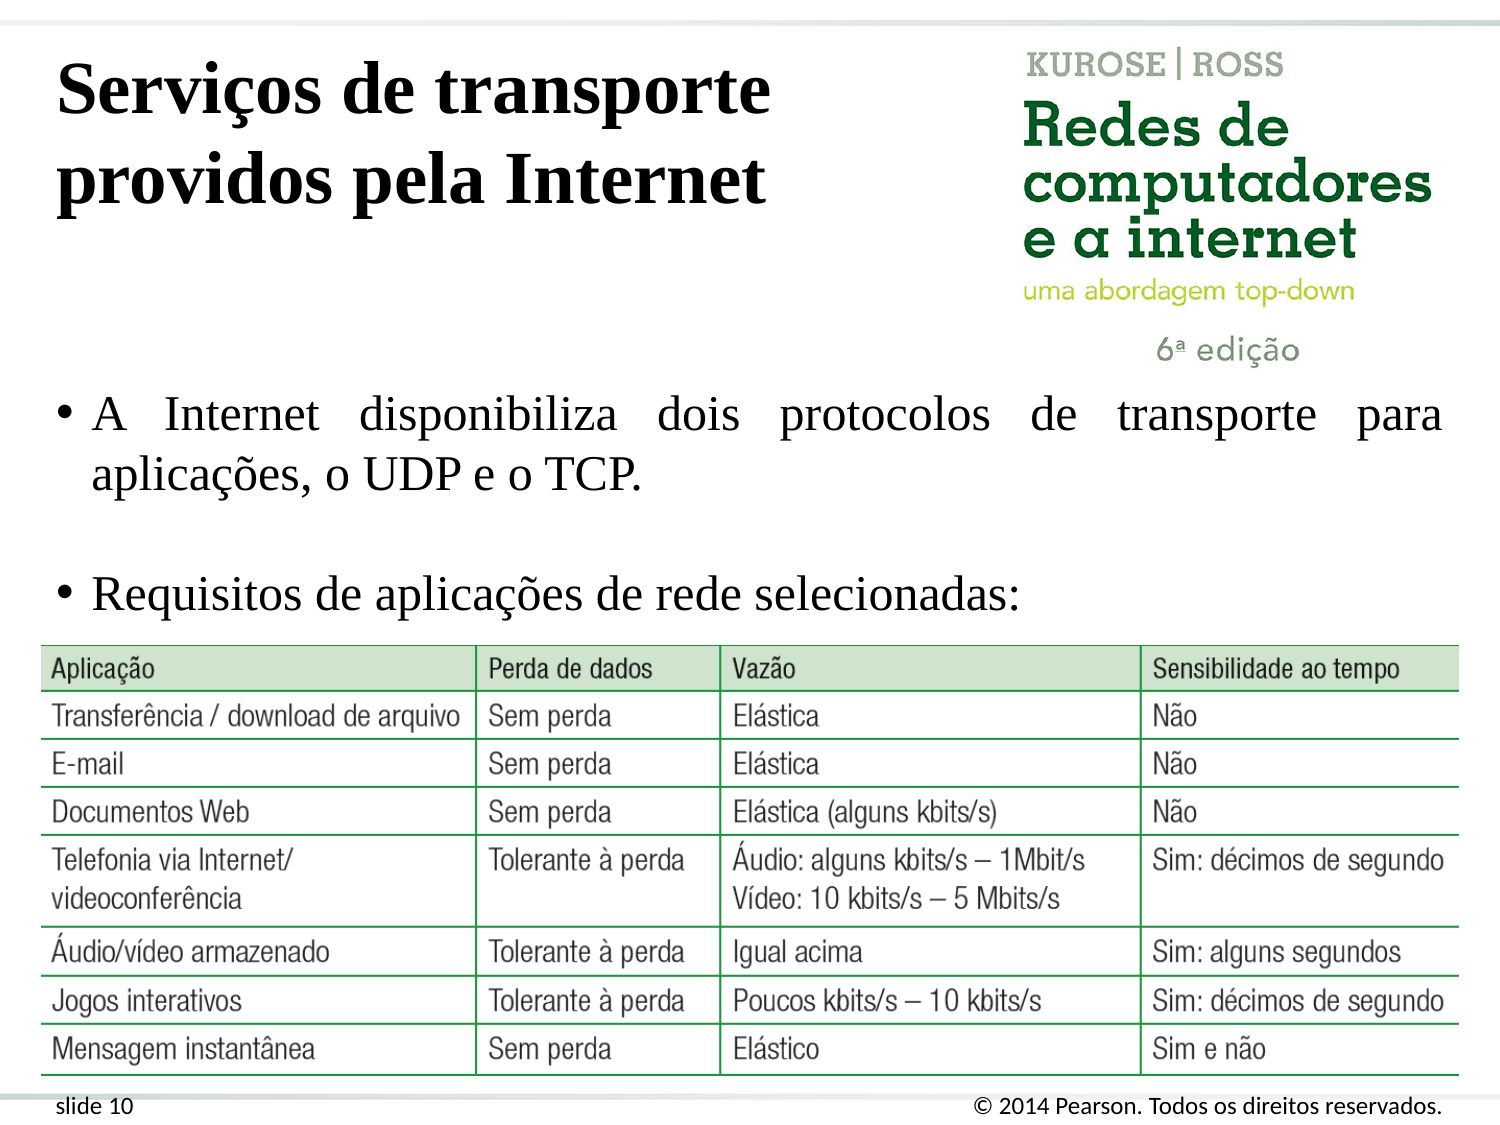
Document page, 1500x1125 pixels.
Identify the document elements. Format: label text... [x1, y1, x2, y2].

picture [0, 0, 1500, 1125]
text_box Serviços de transporte providos pela Internet [41, 30, 998, 315]
text_box A Internet disponibiliza dois protocolos de transporte para aplicações, o UDP e o TCP. Requisitos de aplicações de rede selecionadas: [41, 373, 1459, 644]
